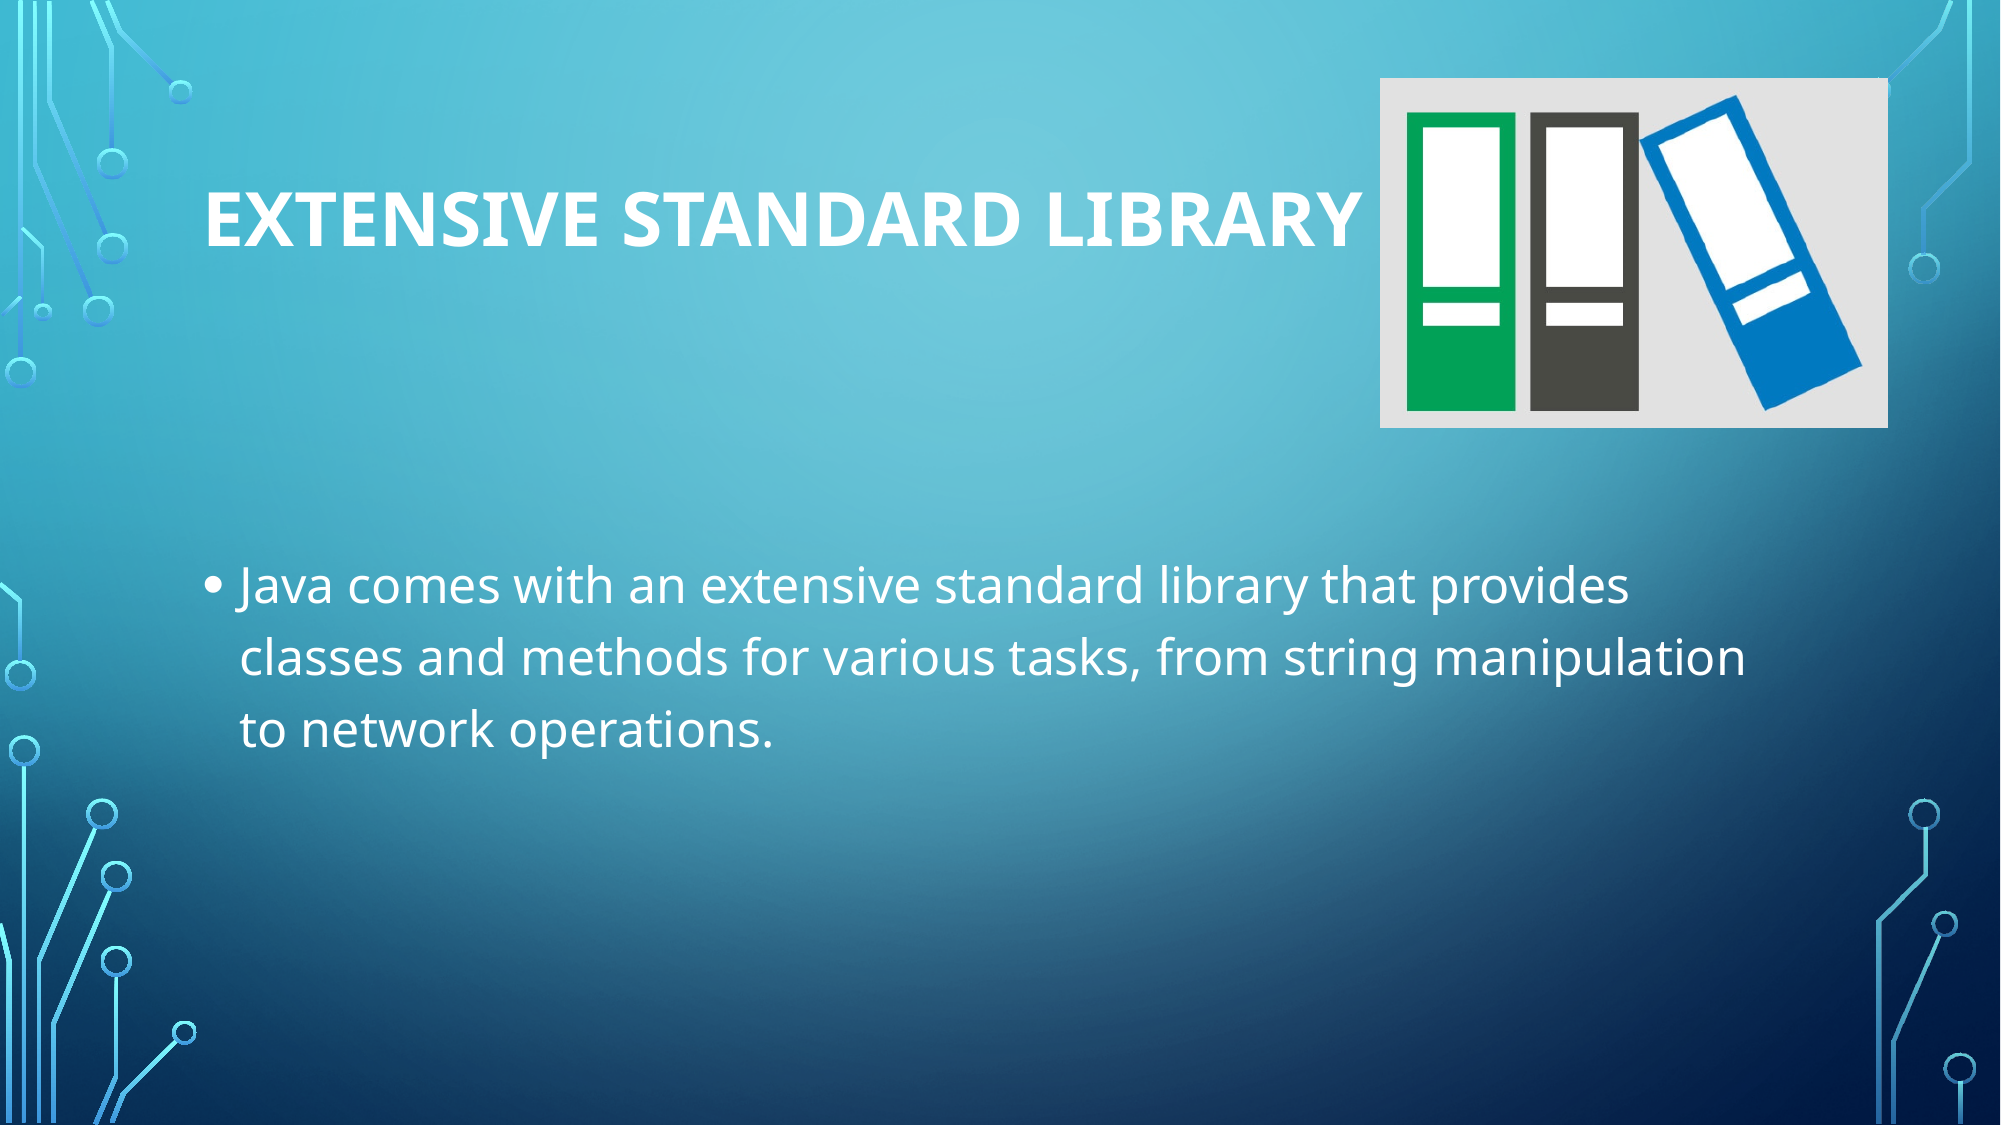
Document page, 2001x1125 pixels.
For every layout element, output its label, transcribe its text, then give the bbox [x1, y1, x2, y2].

list Java comes with an extensive standard library that provides classes and methods for various tasks, from string manipulation to network operations. [187, 534, 1813, 790]
title Extensive Standard Library [187, 101, 1380, 344]
picture [1380, 77, 1888, 428]
